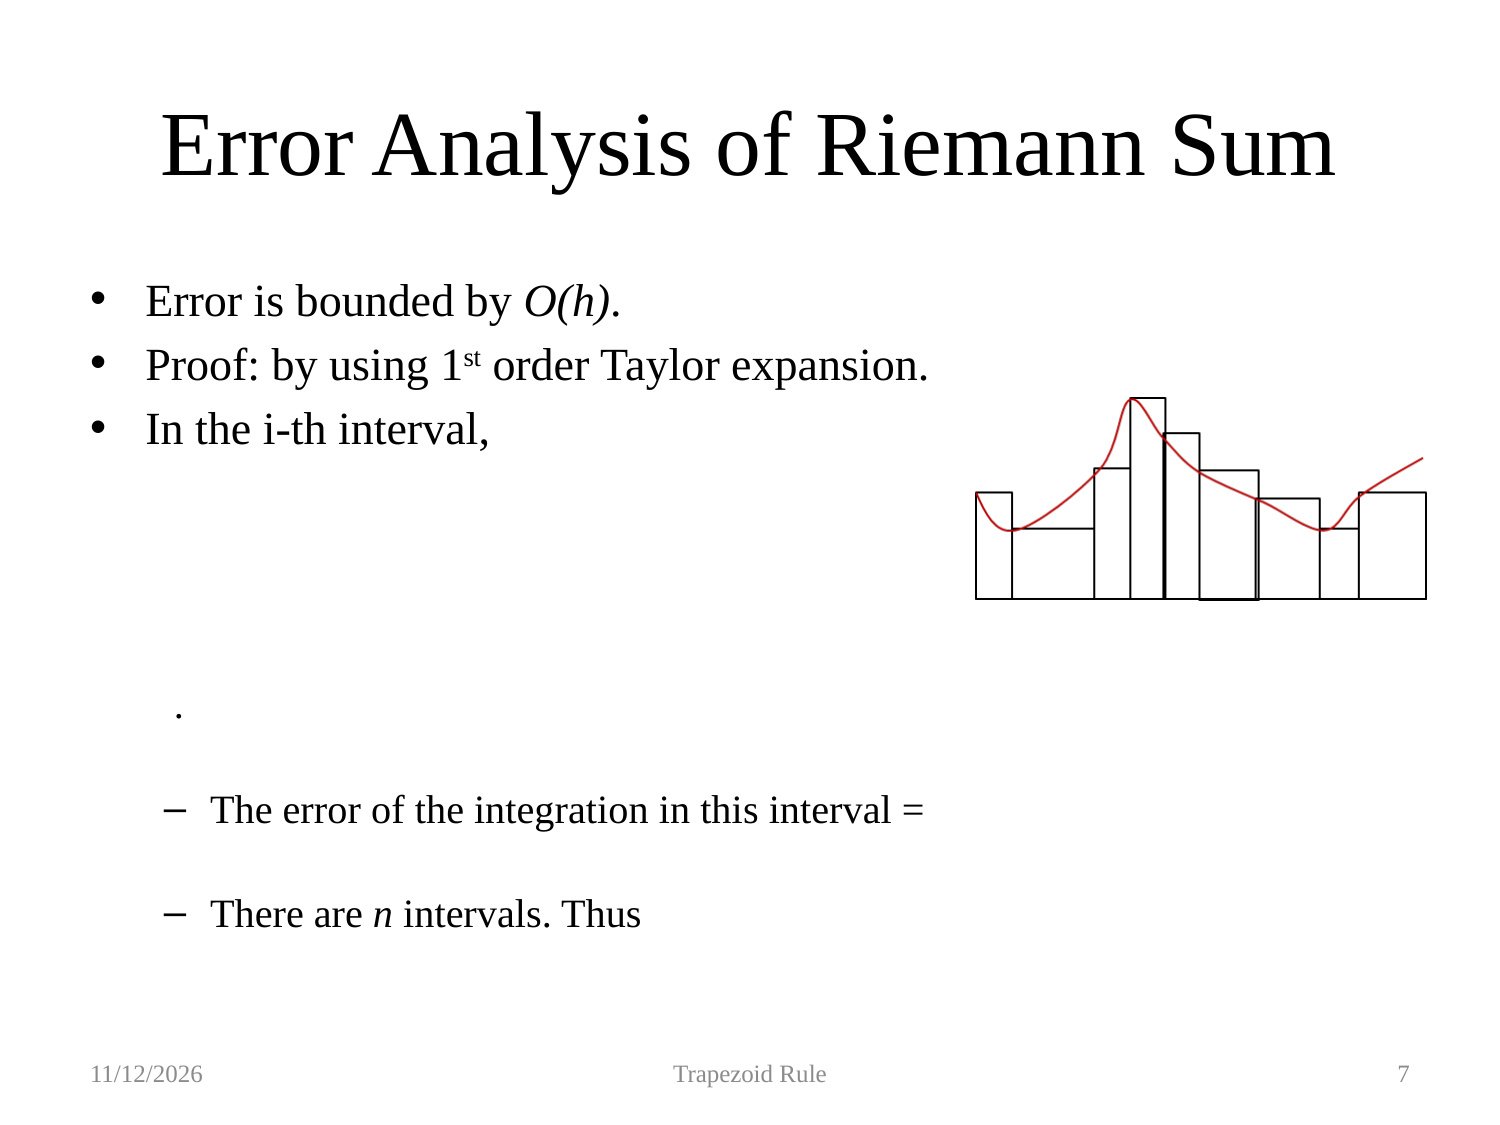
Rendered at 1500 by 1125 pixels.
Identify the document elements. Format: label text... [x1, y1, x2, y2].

slide_number 7 [1074, 1042, 1425, 1103]
title Error Analysis of Riemann Sum [75, 45, 1425, 233]
picture [975, 396, 1427, 601]
footer Trapezoid Rule [512, 1042, 988, 1103]
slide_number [75, 1042, 425, 1103]
